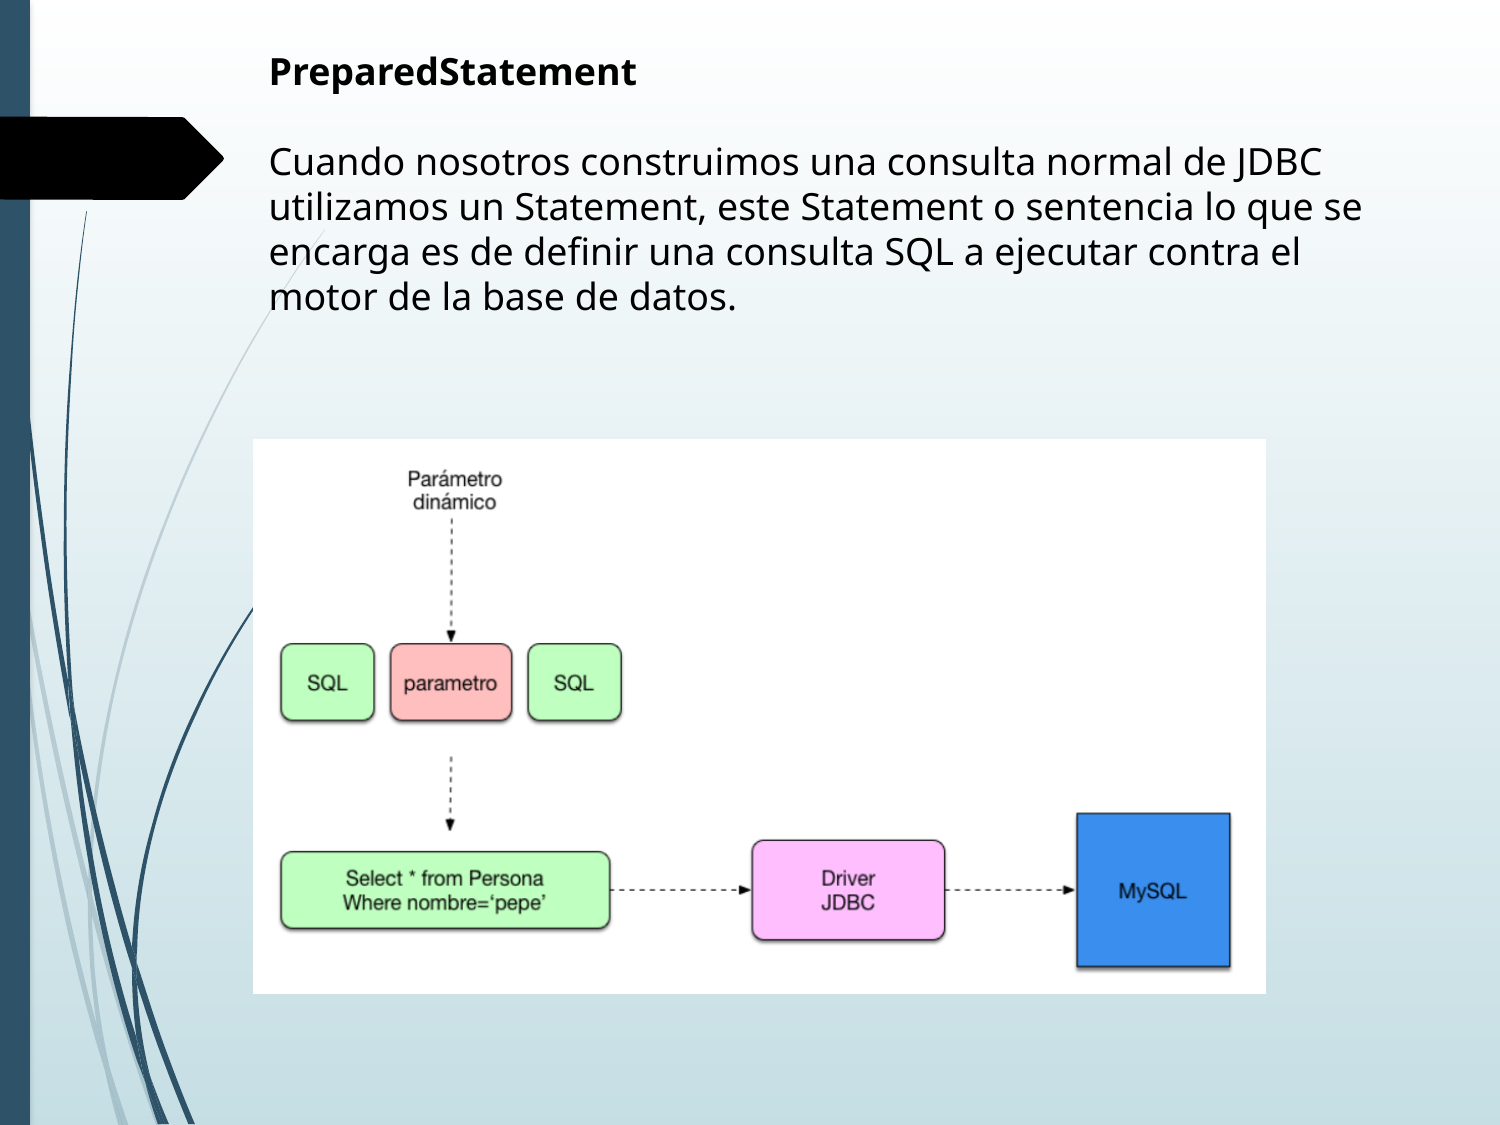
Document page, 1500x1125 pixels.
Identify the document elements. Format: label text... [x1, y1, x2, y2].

picture [253, 439, 1266, 994]
text_box PreparedStatement Cuando nosotros construimos una consulta normal de JDBC utilizamos un Statement, este Statement o sentencia lo que se encarga es de definir una consulta SQL a ejecutar contra el motor de la base de datos. [253, 40, 1436, 371]
